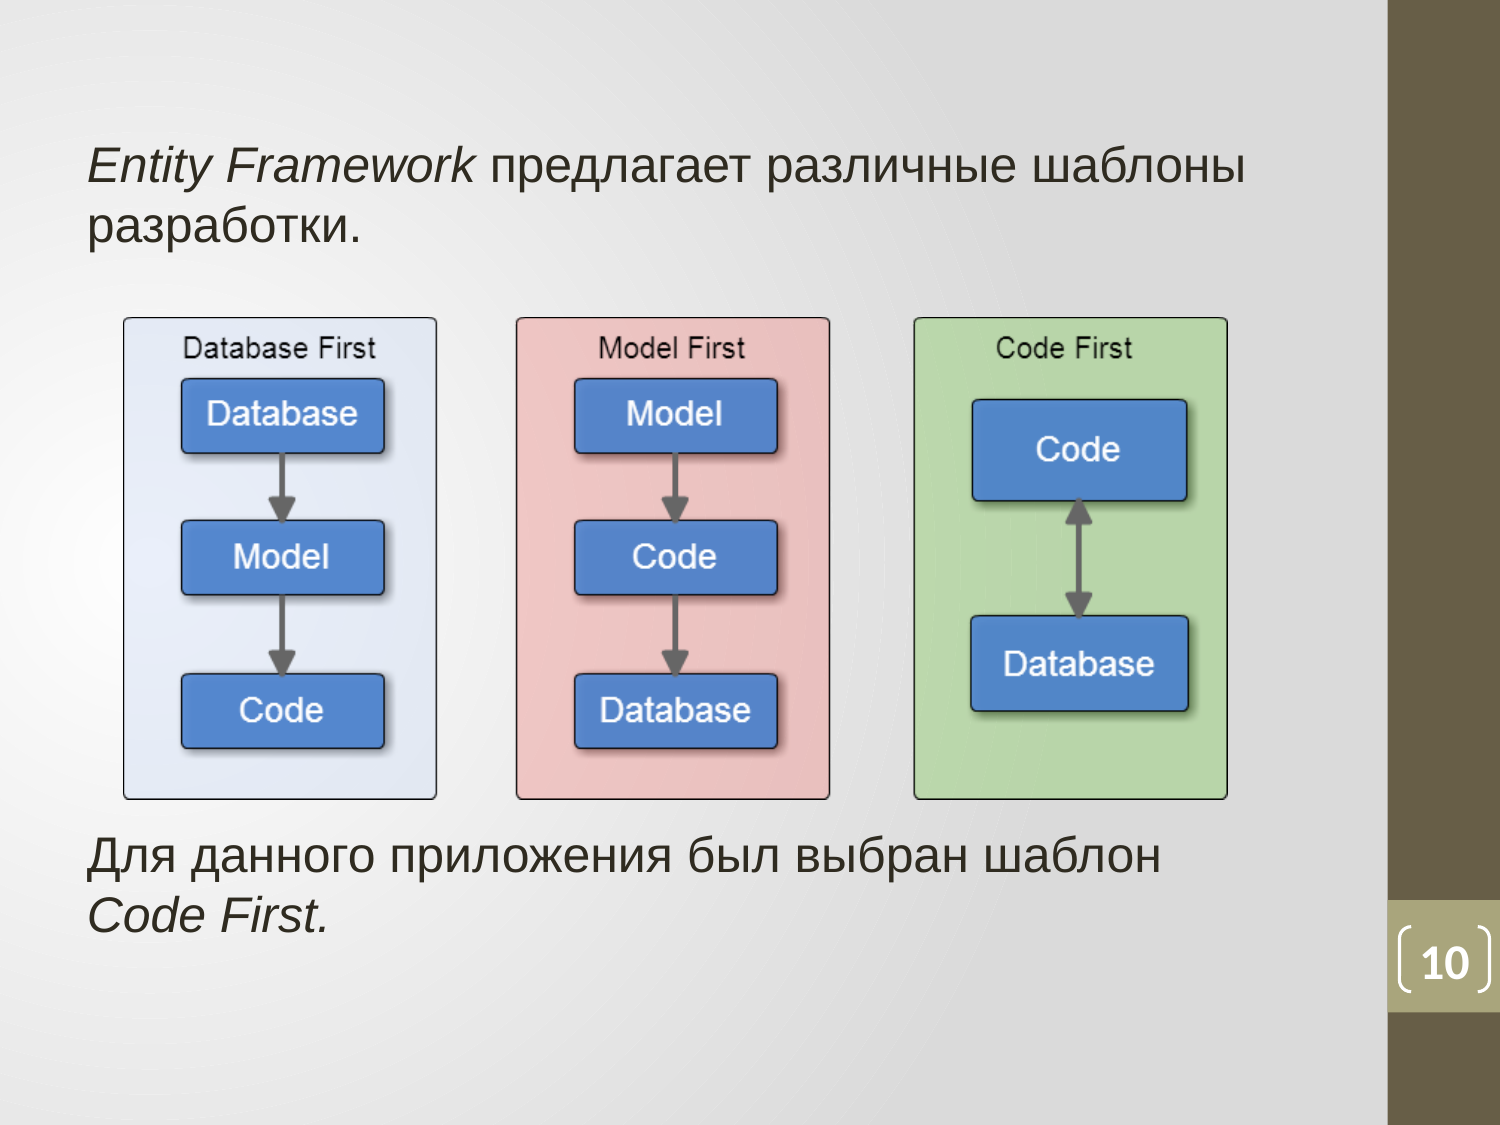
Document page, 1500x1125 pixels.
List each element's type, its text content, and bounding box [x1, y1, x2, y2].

slide_number 10 [1397, 925, 1492, 994]
picture [123, 317, 1229, 801]
list Entity Framework предлагает различные шаблоны разработки. Для данного приложения был выбран шаблон Code First. [53, 125, 1376, 988]
